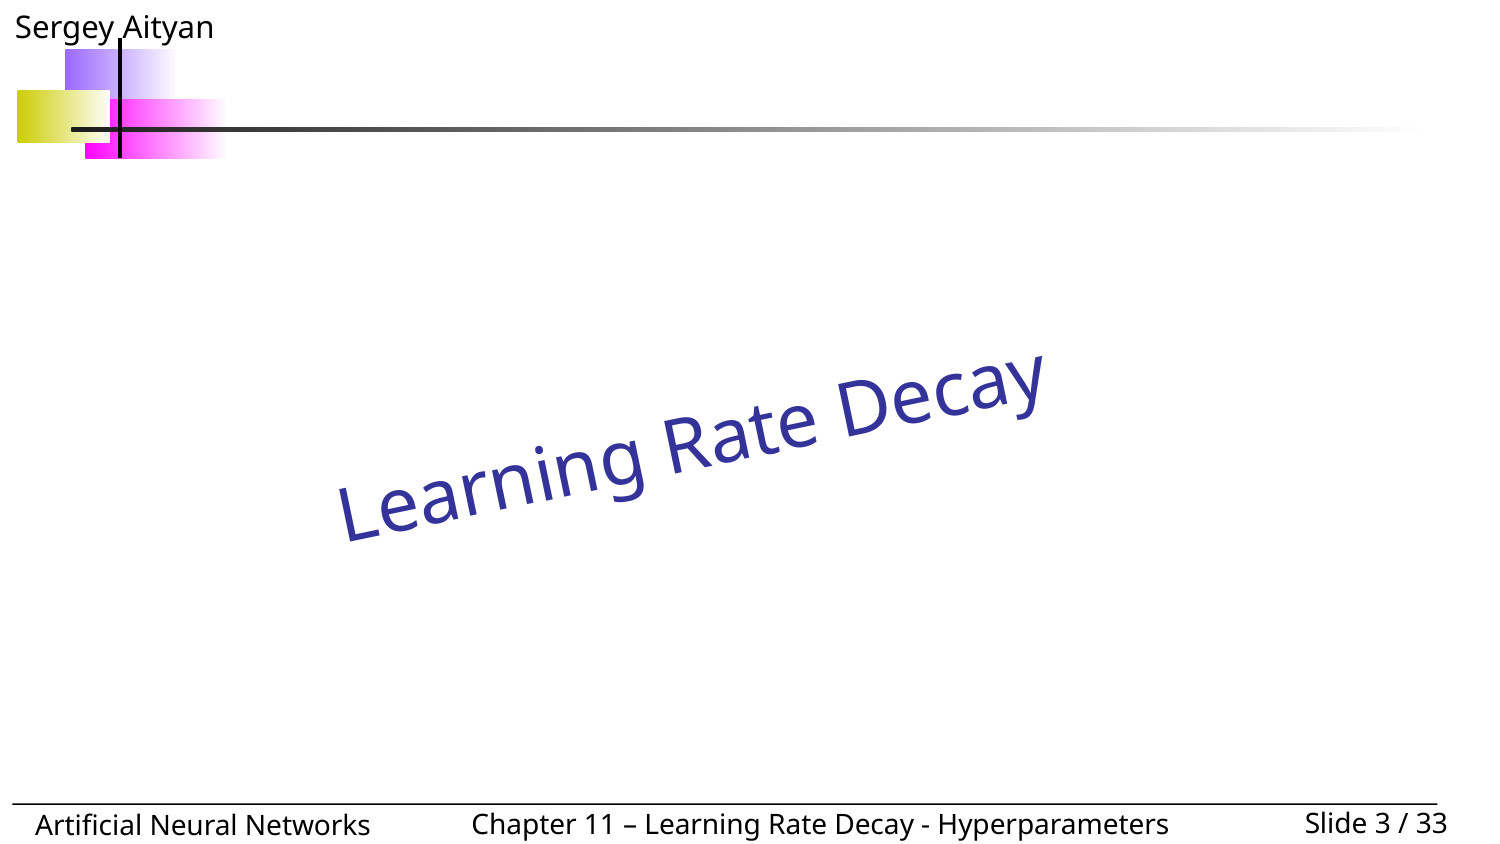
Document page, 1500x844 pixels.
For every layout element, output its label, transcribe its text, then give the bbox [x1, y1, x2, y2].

text_box Learning Rate Decay [312, 274, 1249, 568]
